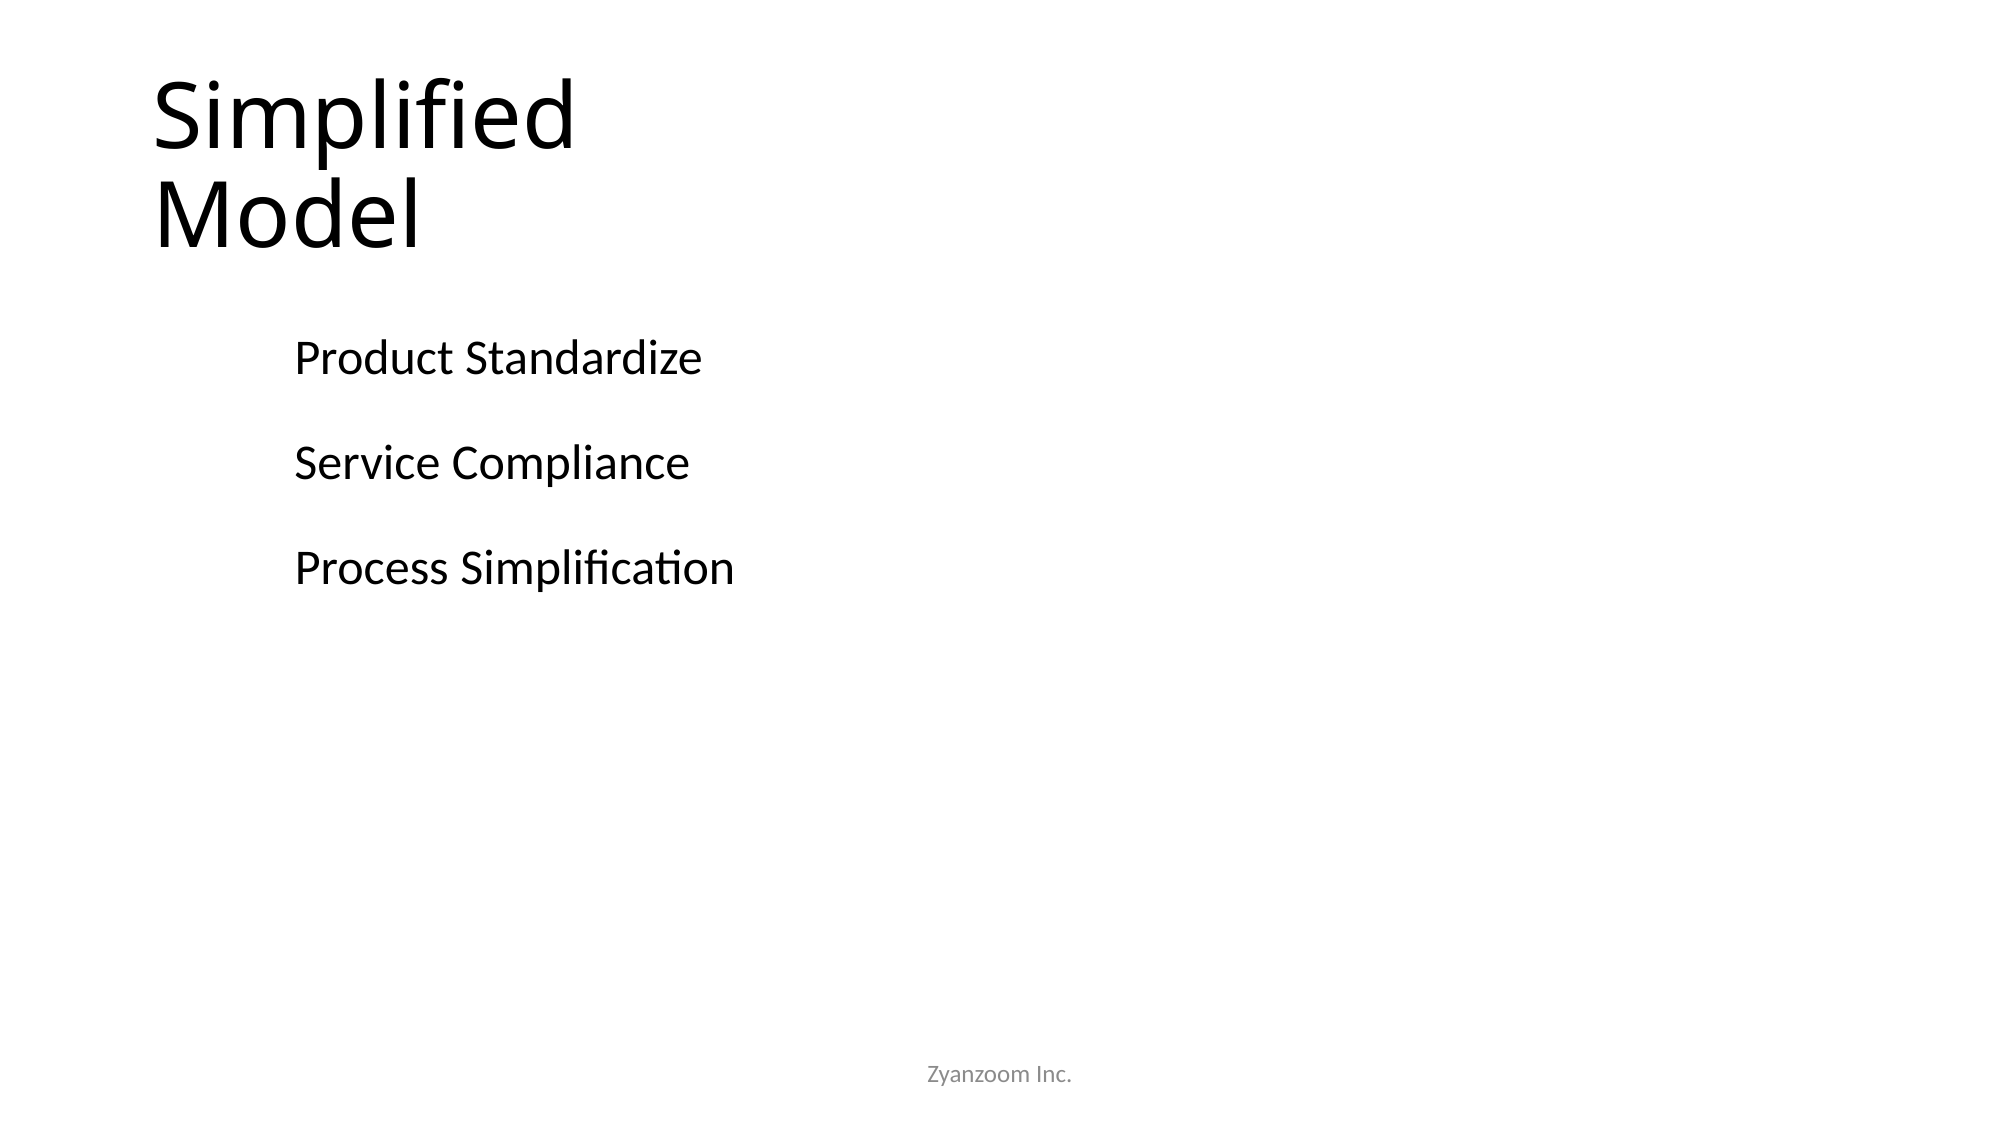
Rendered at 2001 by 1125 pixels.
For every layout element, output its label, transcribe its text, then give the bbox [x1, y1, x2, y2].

title Simplified Model [137, 59, 854, 278]
footer Zyanzoom Inc. [662, 1042, 1338, 1103]
text_box Process Simplification [280, 527, 751, 602]
text_box Service Compliance [279, 422, 706, 497]
text_box Product Standardize [279, 317, 718, 392]
